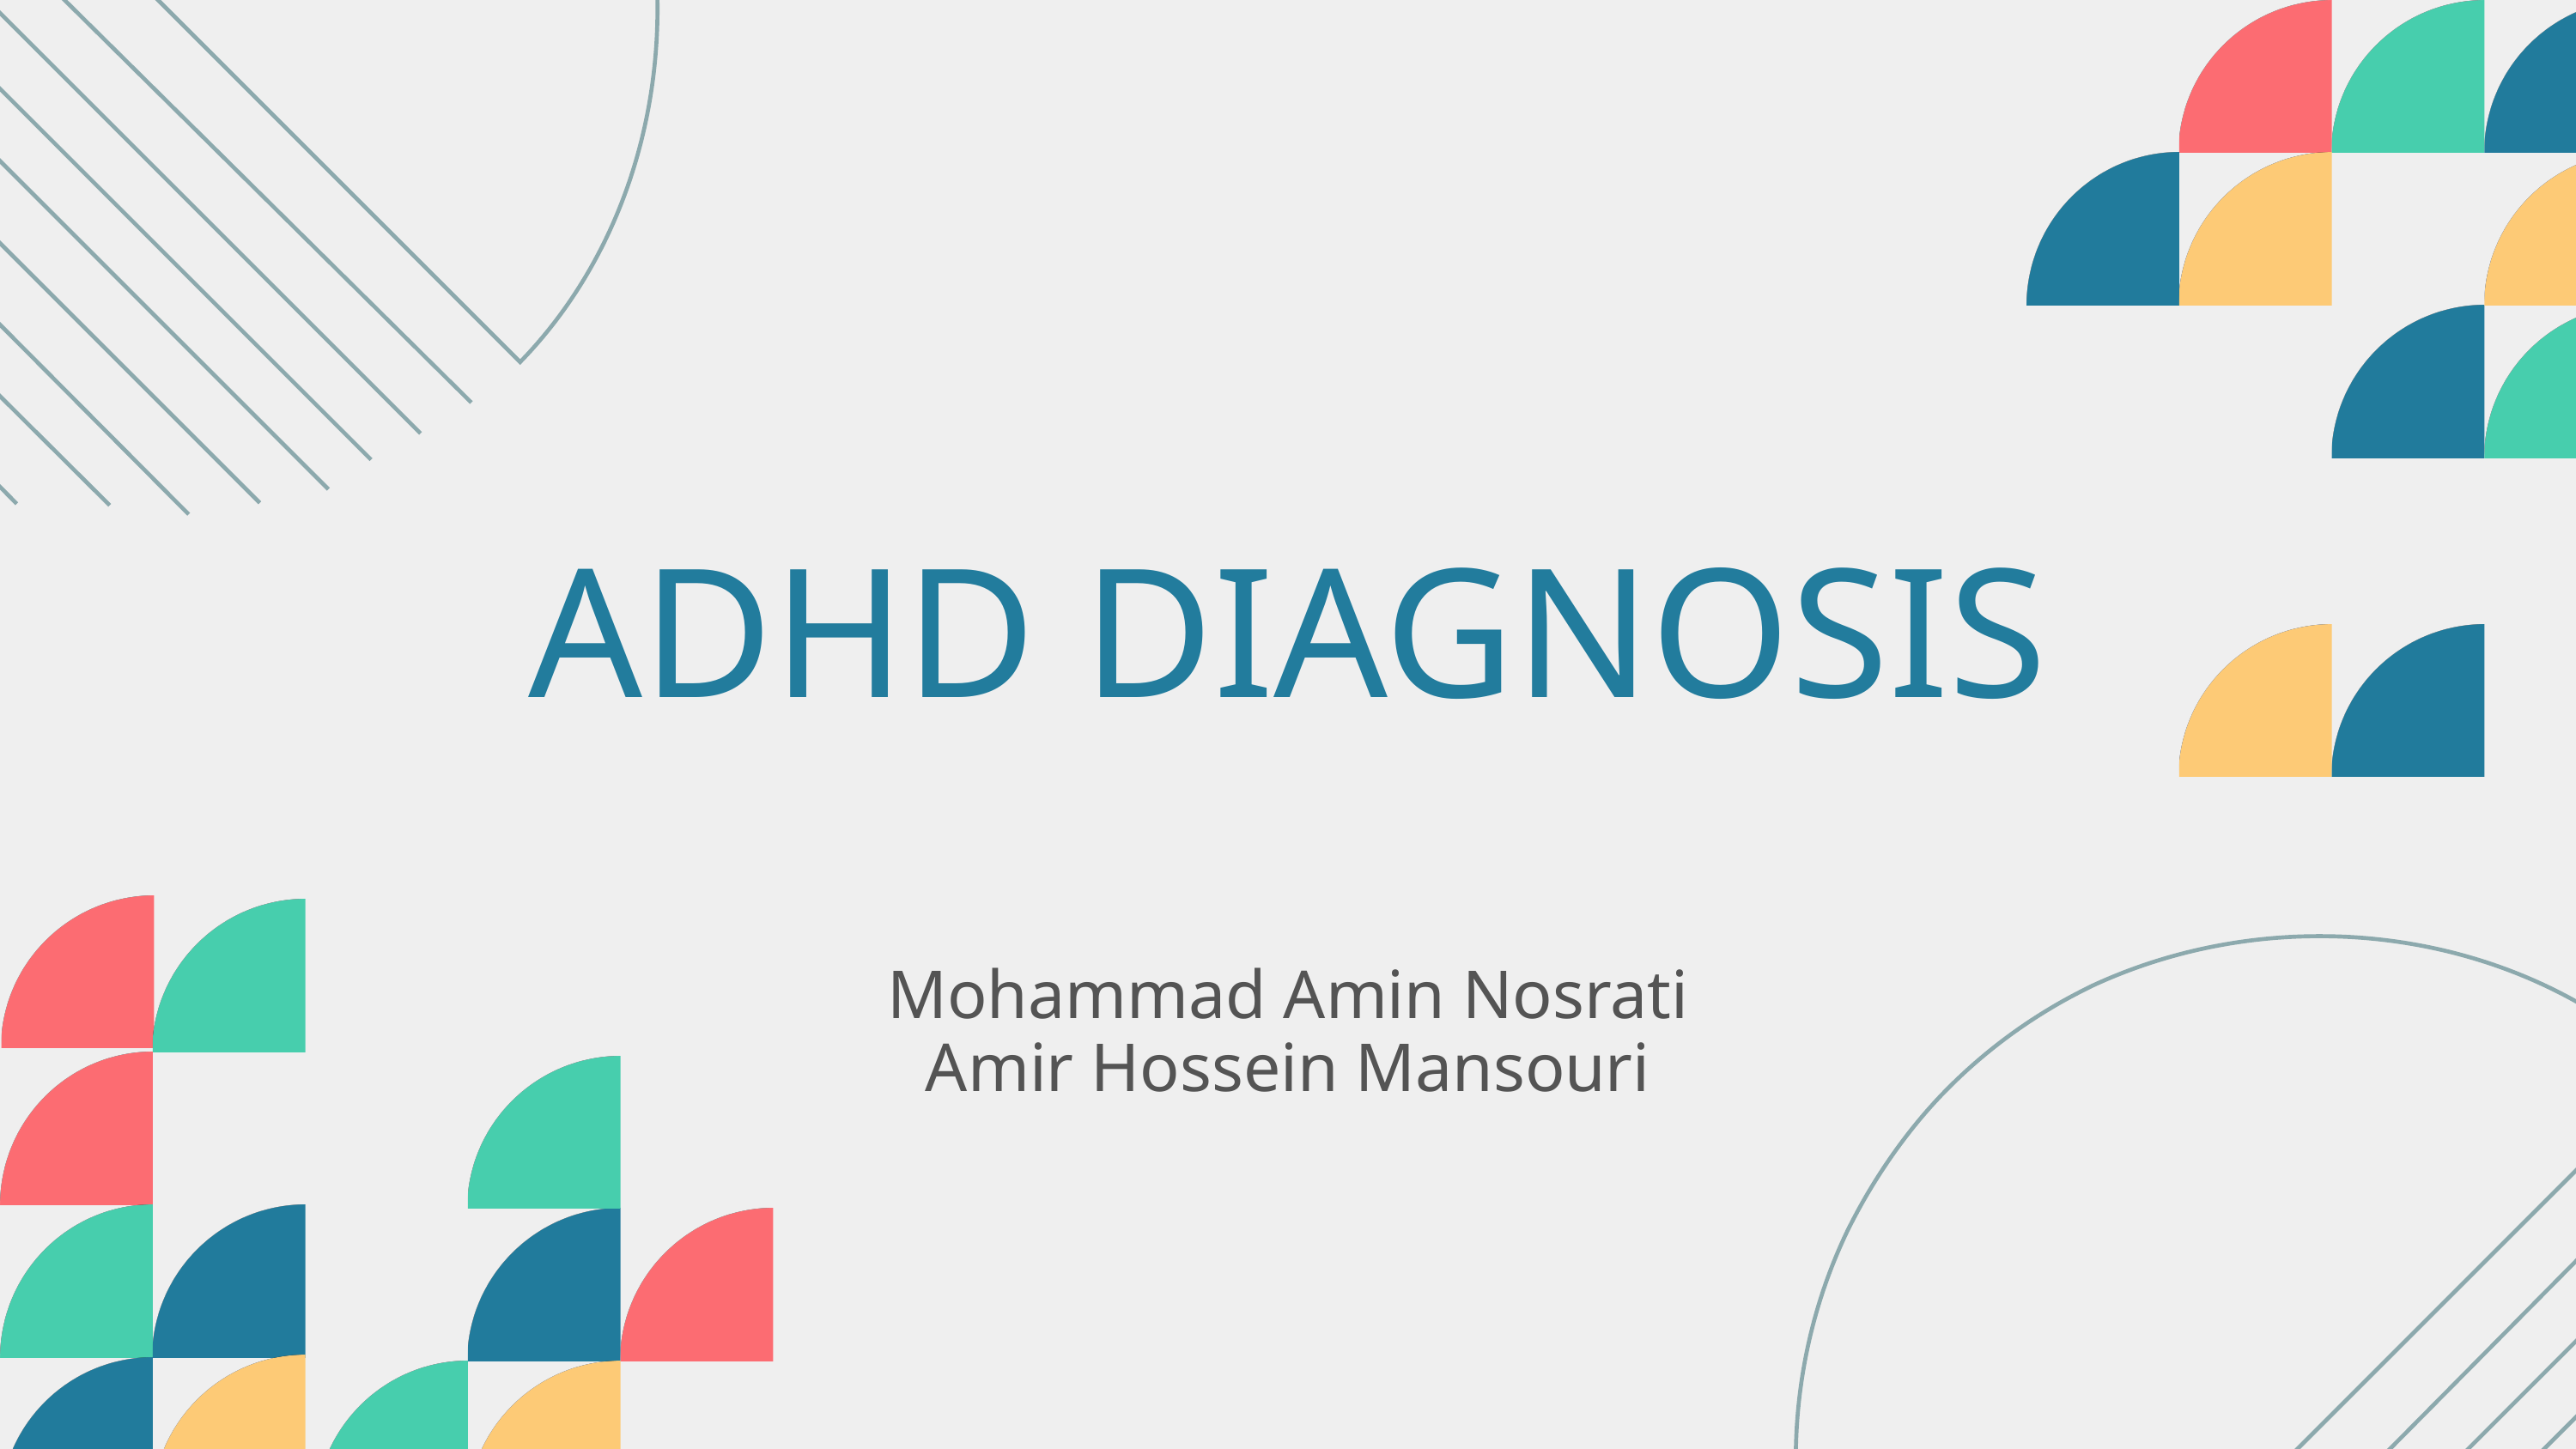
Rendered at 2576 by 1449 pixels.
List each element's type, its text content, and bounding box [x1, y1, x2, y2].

text_box [2178, 152, 2332, 306]
text_box [152, 1355, 306, 1449]
text_box [467, 1361, 621, 1449]
text_box [620, 1208, 774, 1361]
text_box Mohammad Amin Nosrati Amir Hossein Mansouri [781, 958, 1795, 1105]
text_box [0, 1052, 153, 1204]
text_box [2026, 152, 2178, 306]
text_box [1603, 1014, 2576, 1449]
text_box [2484, 305, 2576, 458]
text_box [2331, 305, 2484, 458]
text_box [0, 0, 851, 67]
text_box [315, 1361, 467, 1449]
text_box [2178, 624, 2331, 778]
text_box [0, 1204, 152, 1357]
text_box [2178, 0, 2331, 152]
text_box ADHD DIAGNOSIS [490, 555, 2085, 734]
text_box [1, 895, 155, 1048]
text_box [467, 1056, 621, 1209]
text_box [0, 1357, 153, 1449]
text_box [2484, 152, 2576, 305]
text_box [2331, 624, 2485, 778]
text_box [2484, 0, 2576, 152]
text_box [152, 1204, 306, 1355]
text_box [2331, 0, 2484, 153]
text_box [152, 899, 306, 1052]
text_box [467, 1209, 620, 1361]
